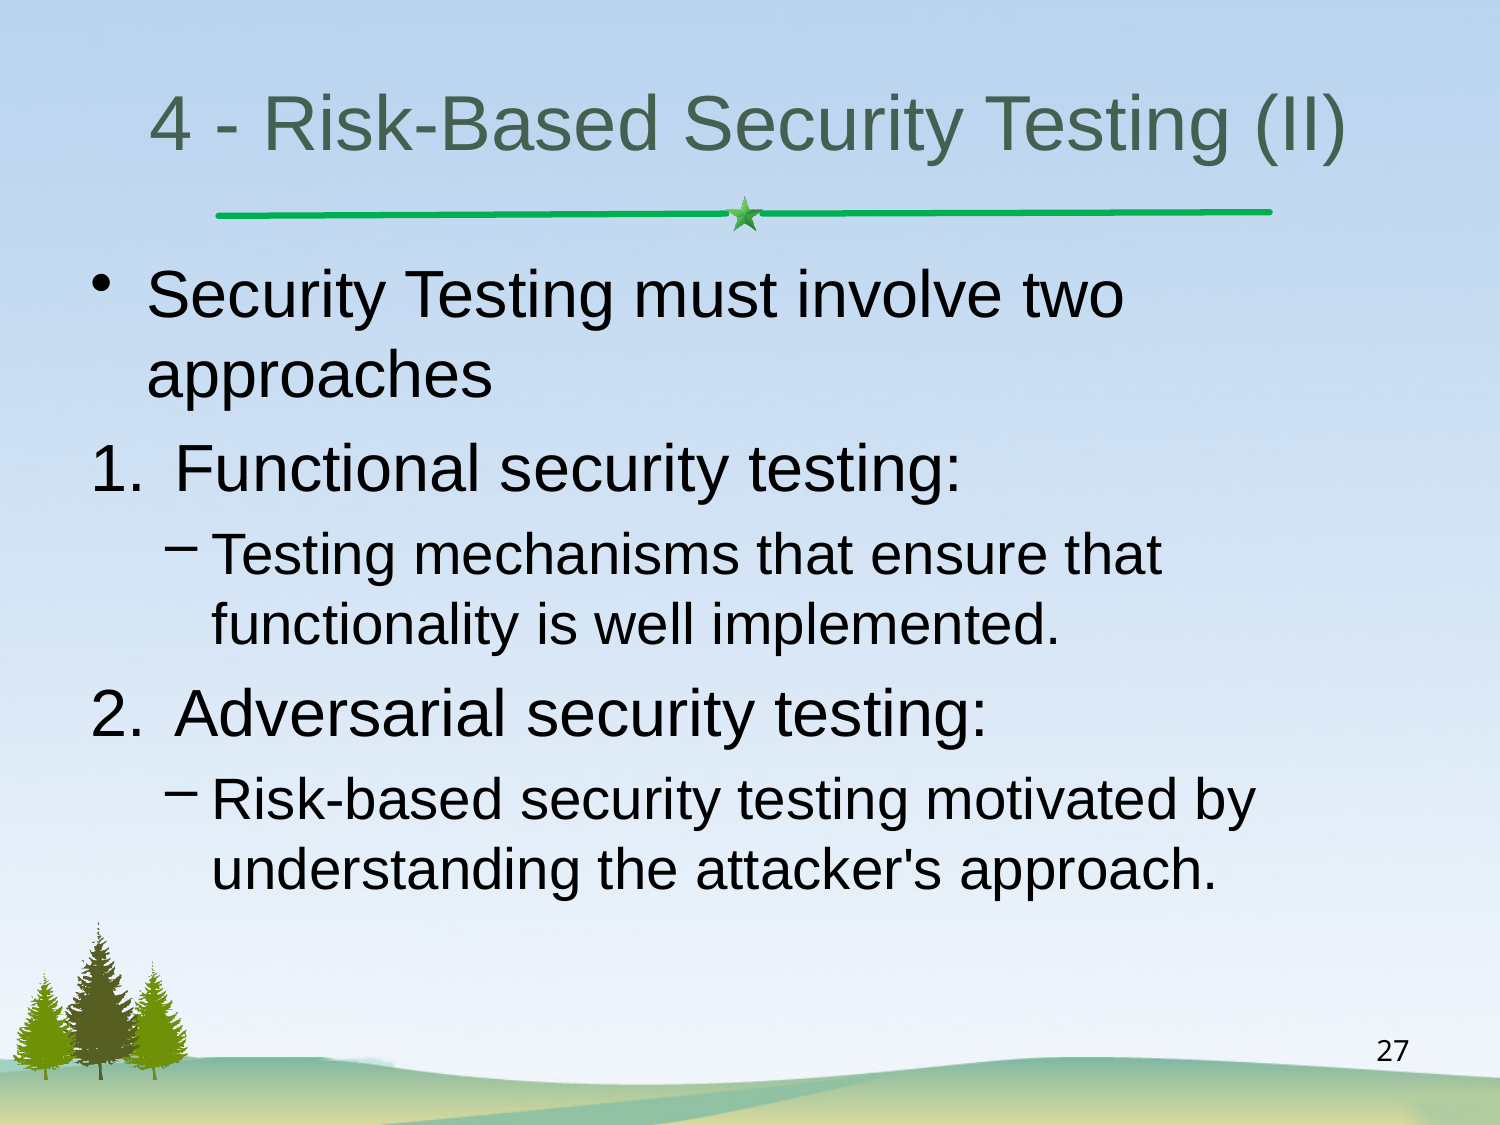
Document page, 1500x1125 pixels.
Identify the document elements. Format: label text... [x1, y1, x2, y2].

title 4 - Risk-Based Security Testing (II) [75, 30, 1425, 209]
list Security Testing must involve two approaches Functional security testing: Testing mechanisms that ensure that functionality is well implemented. Adversarial security testing: Risk-based security testing motivated by understanding the attacker's approach. [75, 243, 1425, 1005]
slide_number 27 [1074, 1024, 1425, 1103]
picture [0, 0, 1500, 1125]
